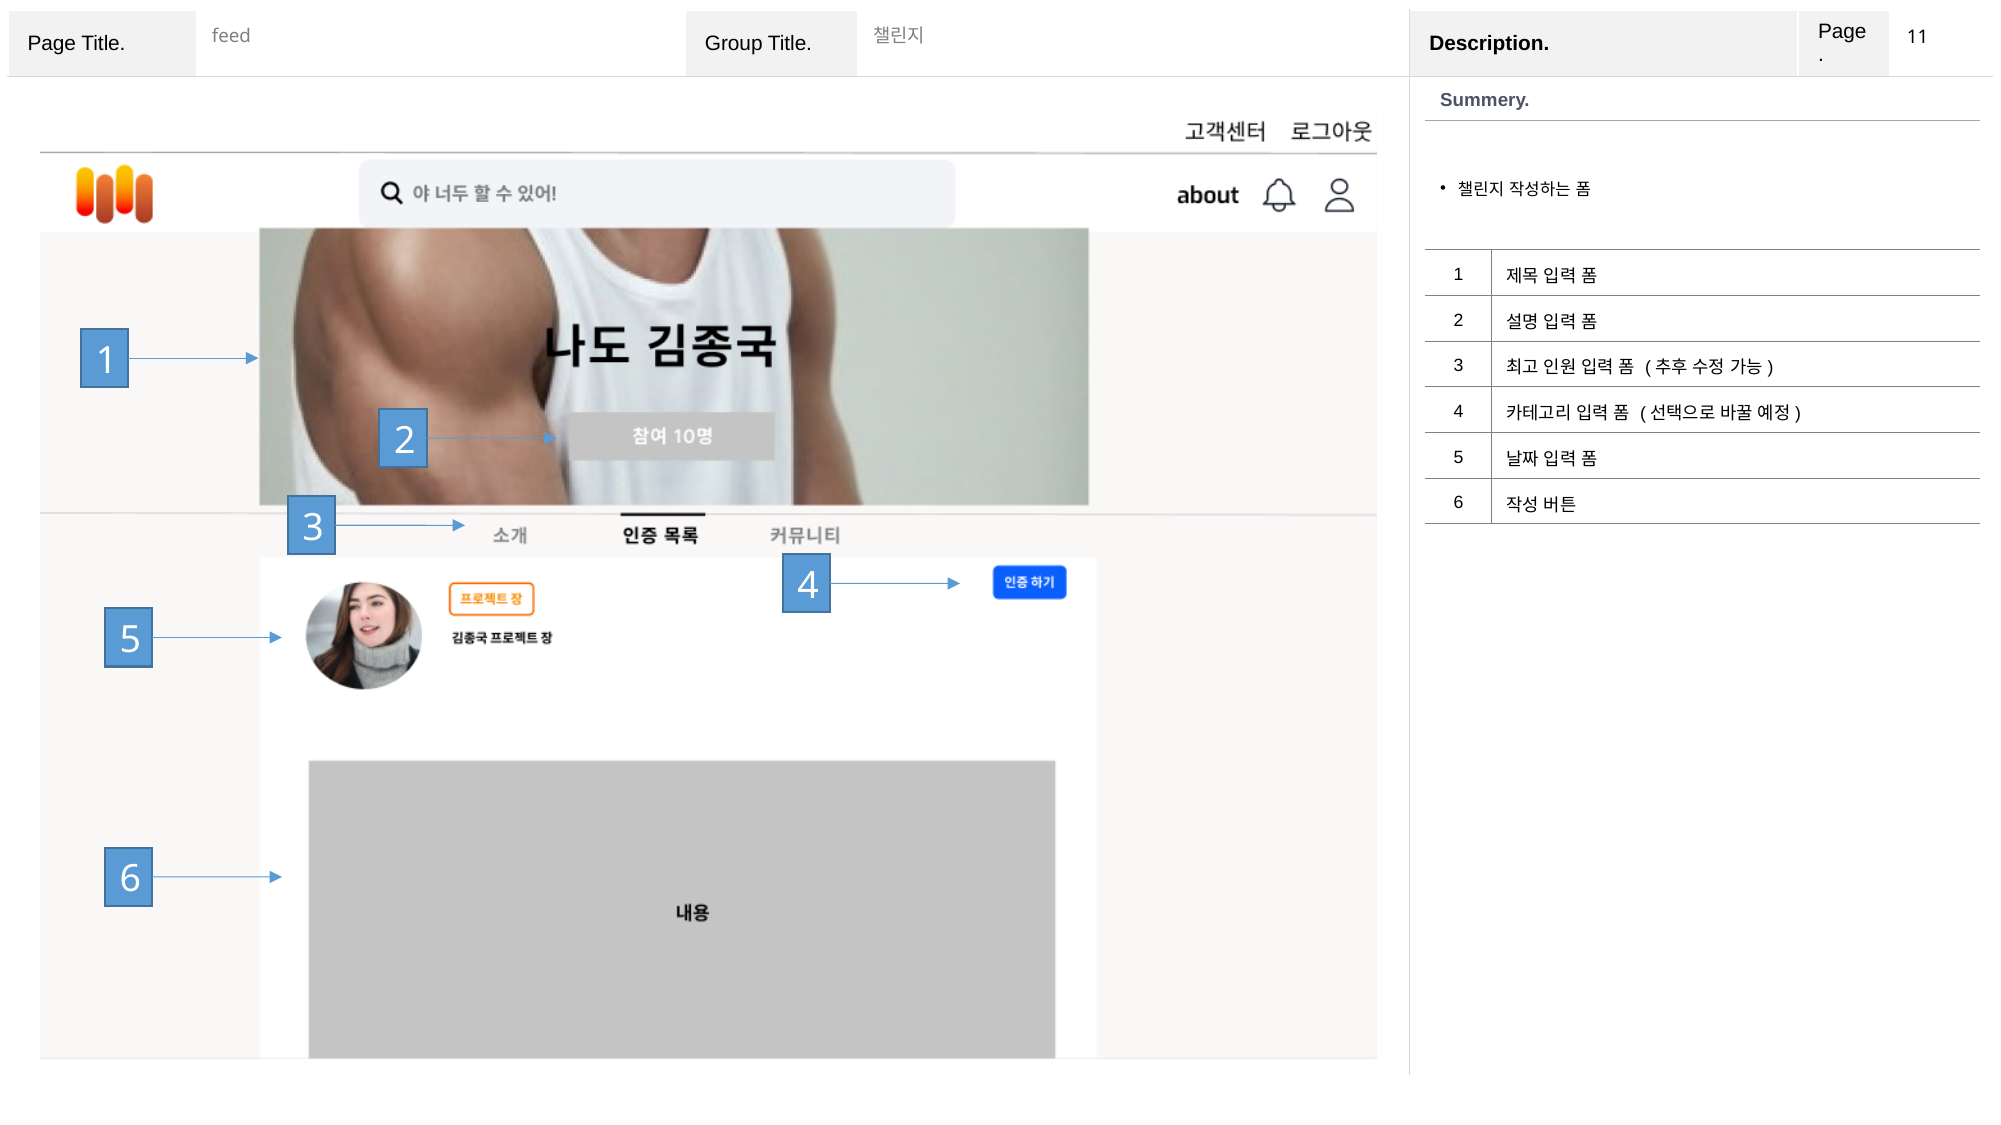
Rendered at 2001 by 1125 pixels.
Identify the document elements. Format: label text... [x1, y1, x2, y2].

table_cell 날짜 입력 폼 [1492, 433, 1980, 478]
table_cell 챌린지 작성하는 폼 [1425, 121, 1980, 249]
table_cell 4 [1425, 387, 1491, 432]
table_cell 5 [1425, 433, 1491, 478]
table_cell 설명 입력 폼 [1492, 296, 1980, 341]
list feed [196, 18, 684, 55]
table_cell 1 [1425, 250, 1491, 295]
list 챌린지 [858, 18, 1405, 55]
table_cell 6 [1425, 479, 1491, 523]
table_cell 제목 입력 폼 [1492, 250, 1980, 295]
table_cell 2 [1425, 296, 1491, 341]
table_header Summery. [1425, 78, 1980, 120]
table_cell 최고 인원 입력 폼 (추후 수정 가능) [1492, 342, 1980, 386]
table_cell 카테고리 입력 폼 (선택으로 바꿀 예정) [1492, 387, 1980, 432]
table_cell 작성 버튼 [1492, 479, 1980, 523]
picture [40, 107, 1377, 1059]
text_box 11 [1892, 17, 2000, 58]
table_cell 3 [1425, 342, 1491, 386]
